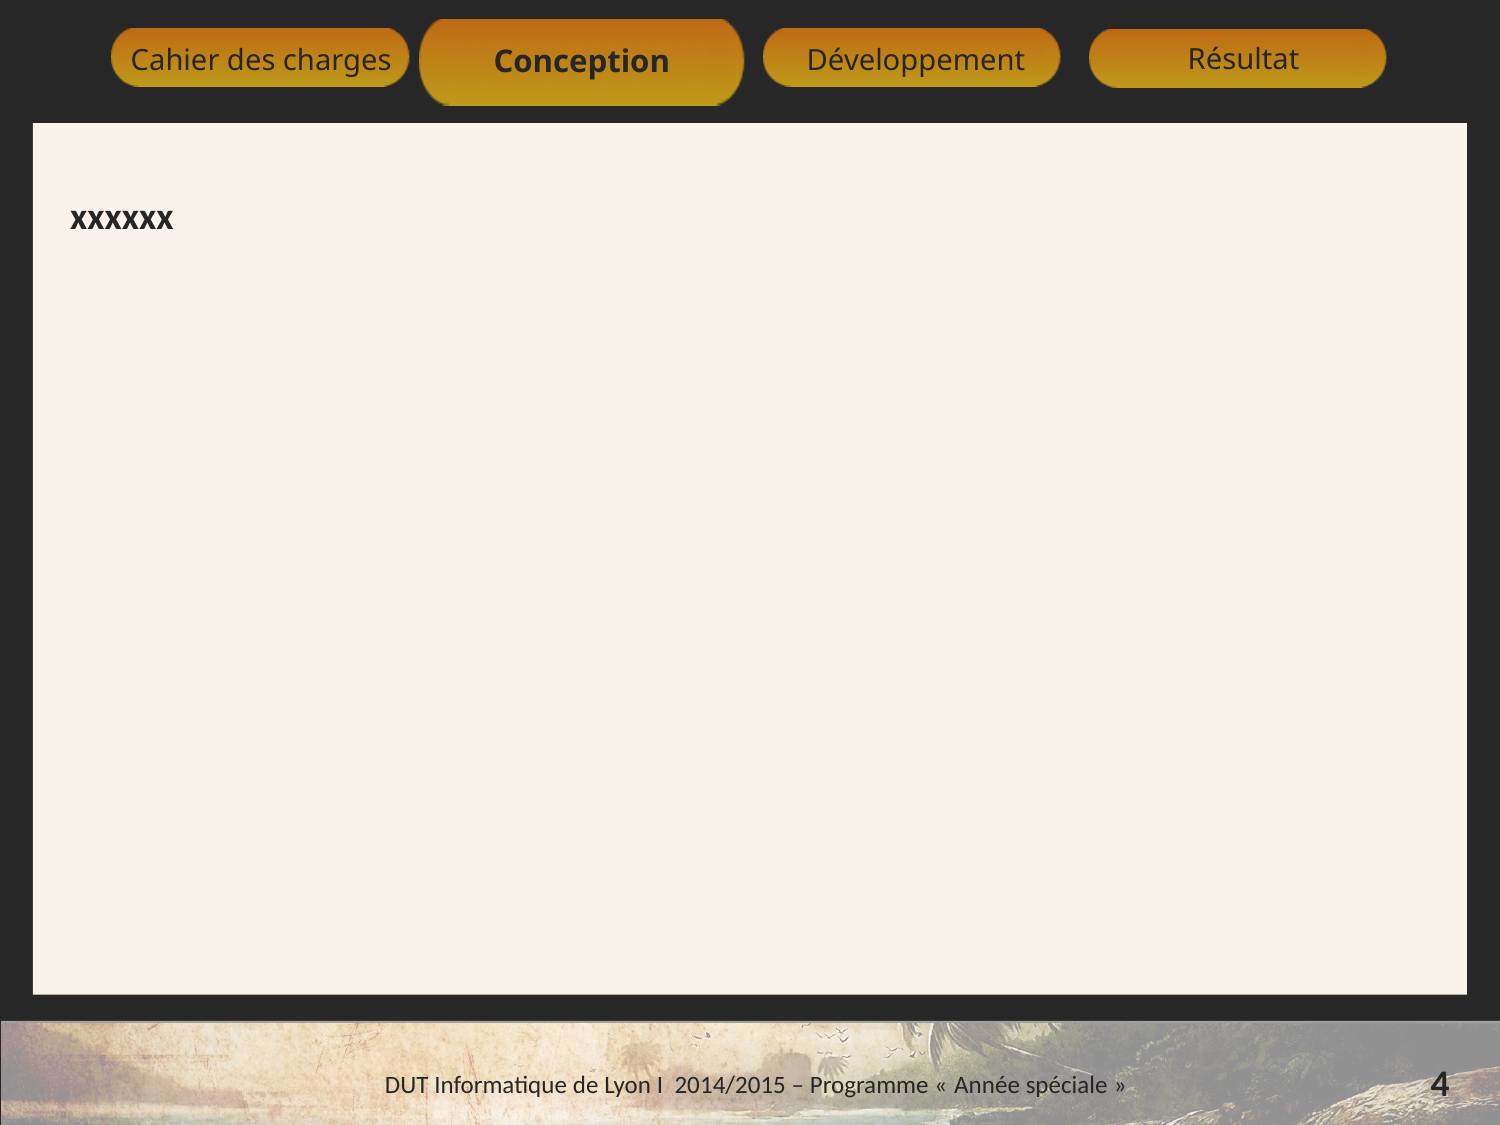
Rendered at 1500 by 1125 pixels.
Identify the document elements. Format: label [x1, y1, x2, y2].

picture [0, 0, 1500, 1020]
text_box [0, 1020, 1500, 1125]
